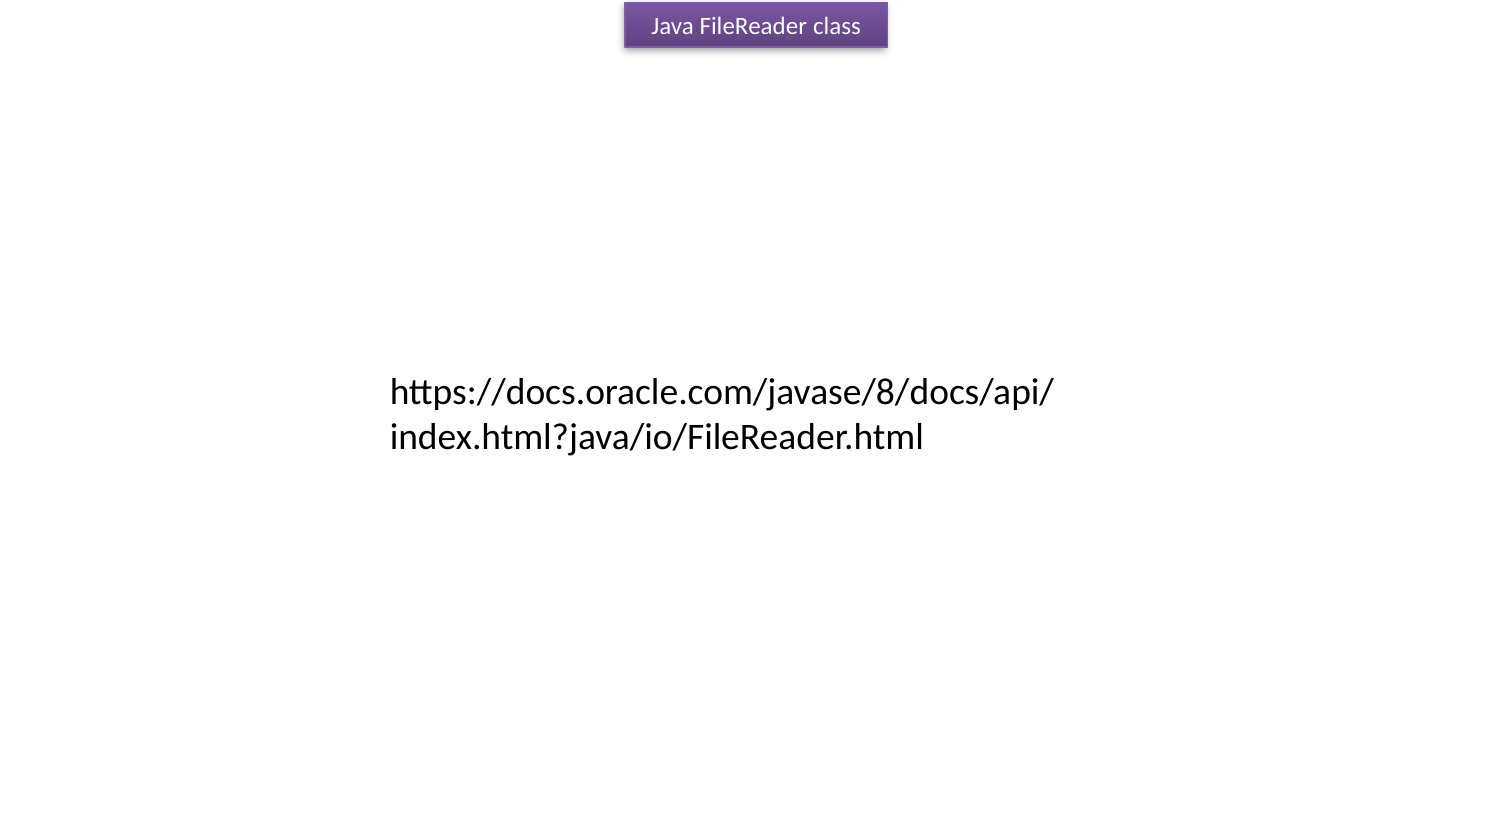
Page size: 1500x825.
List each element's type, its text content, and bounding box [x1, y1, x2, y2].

text_box Java FileReader class [624, 2, 888, 48]
text_box https://docs.oracle.com/javase/8/docs/api/index.html?java/io/FileReader.html [374, 359, 1125, 465]
